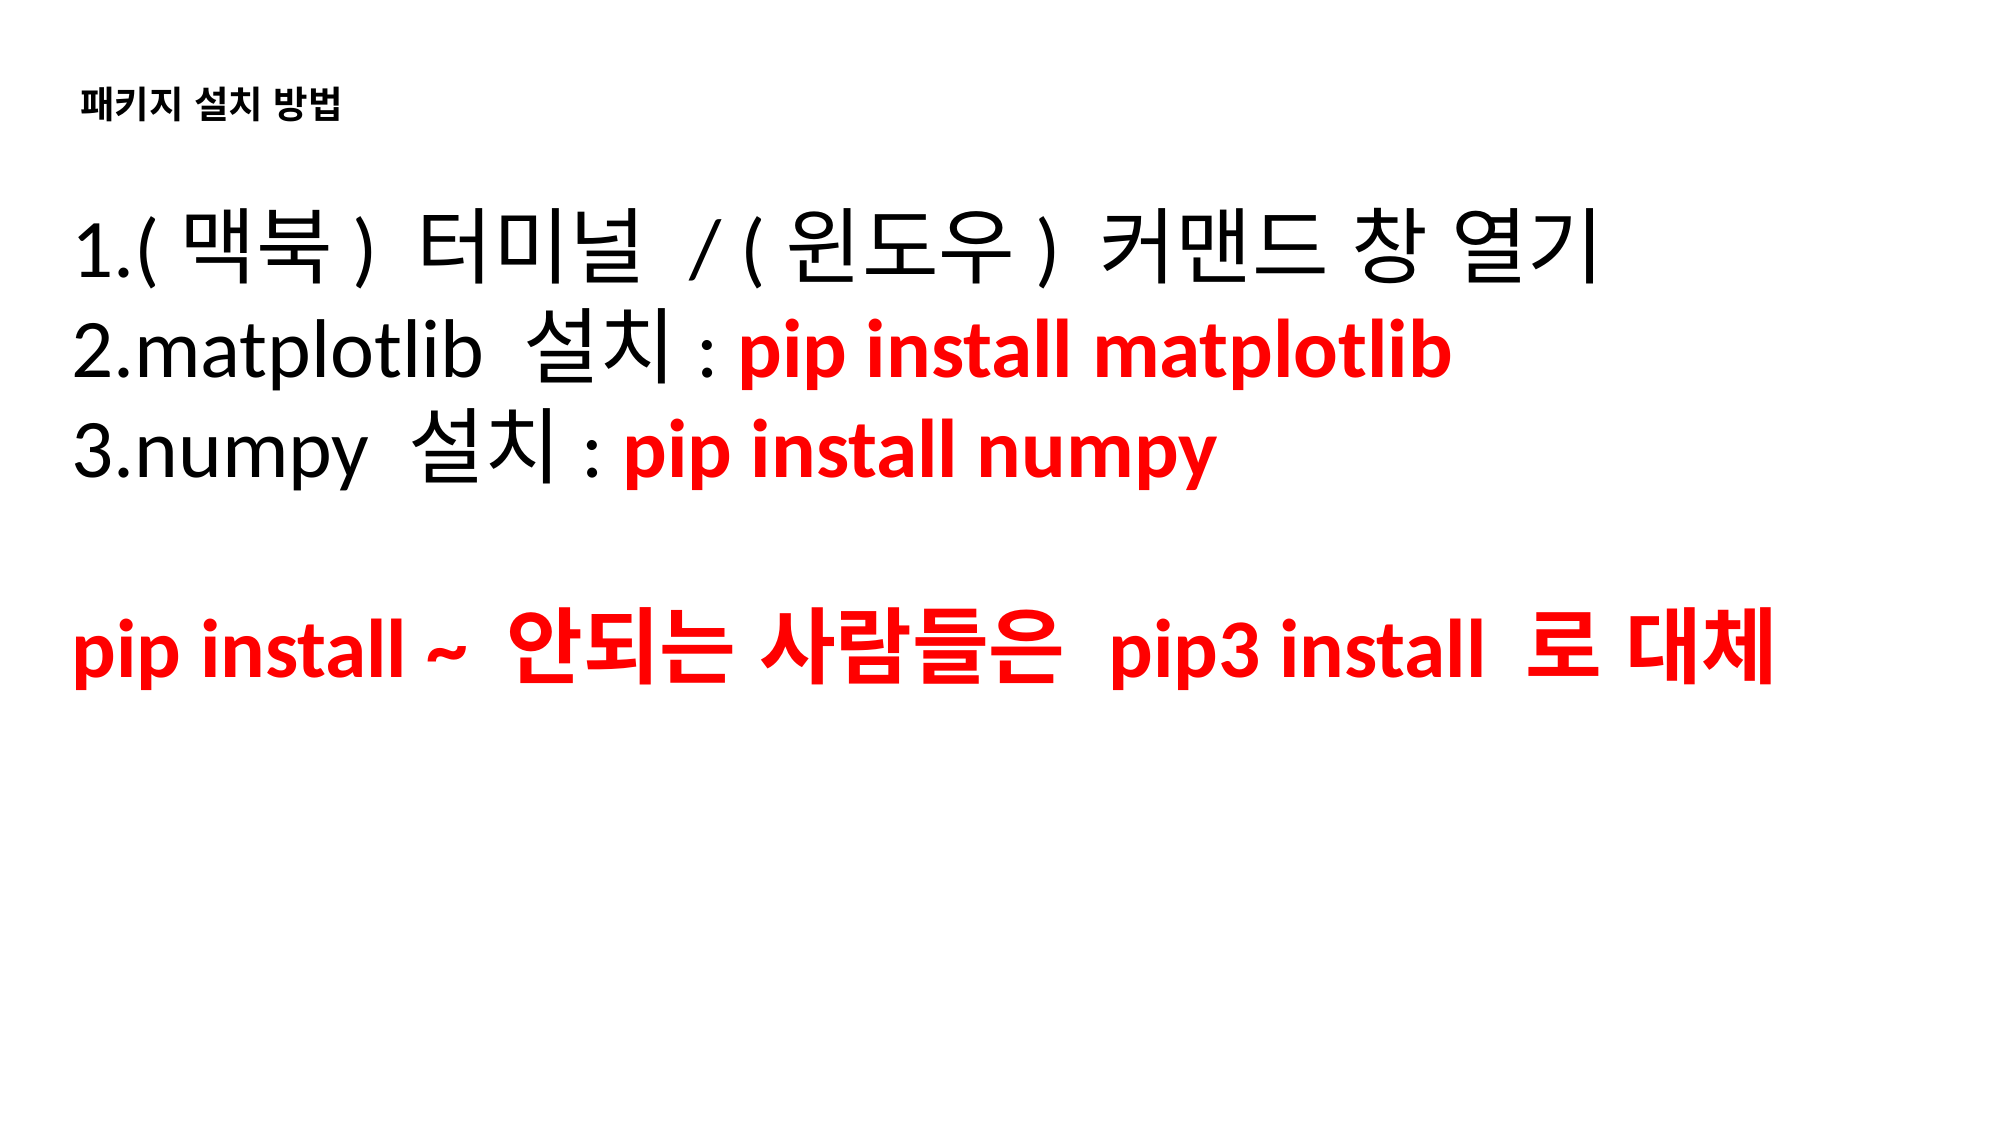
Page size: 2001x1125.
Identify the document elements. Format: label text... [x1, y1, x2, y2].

text_box 패키지 설치 방법 [65, 74, 358, 134]
text_box (맥북) 터미널 / (윈도우) 커맨드 창 열기 matplotlib 설치: pip install matplotlib numpy 설치: pip install numpy pip install ~ 안되는 사람들은 pip3 install 로 대체 [56, 187, 1794, 802]
